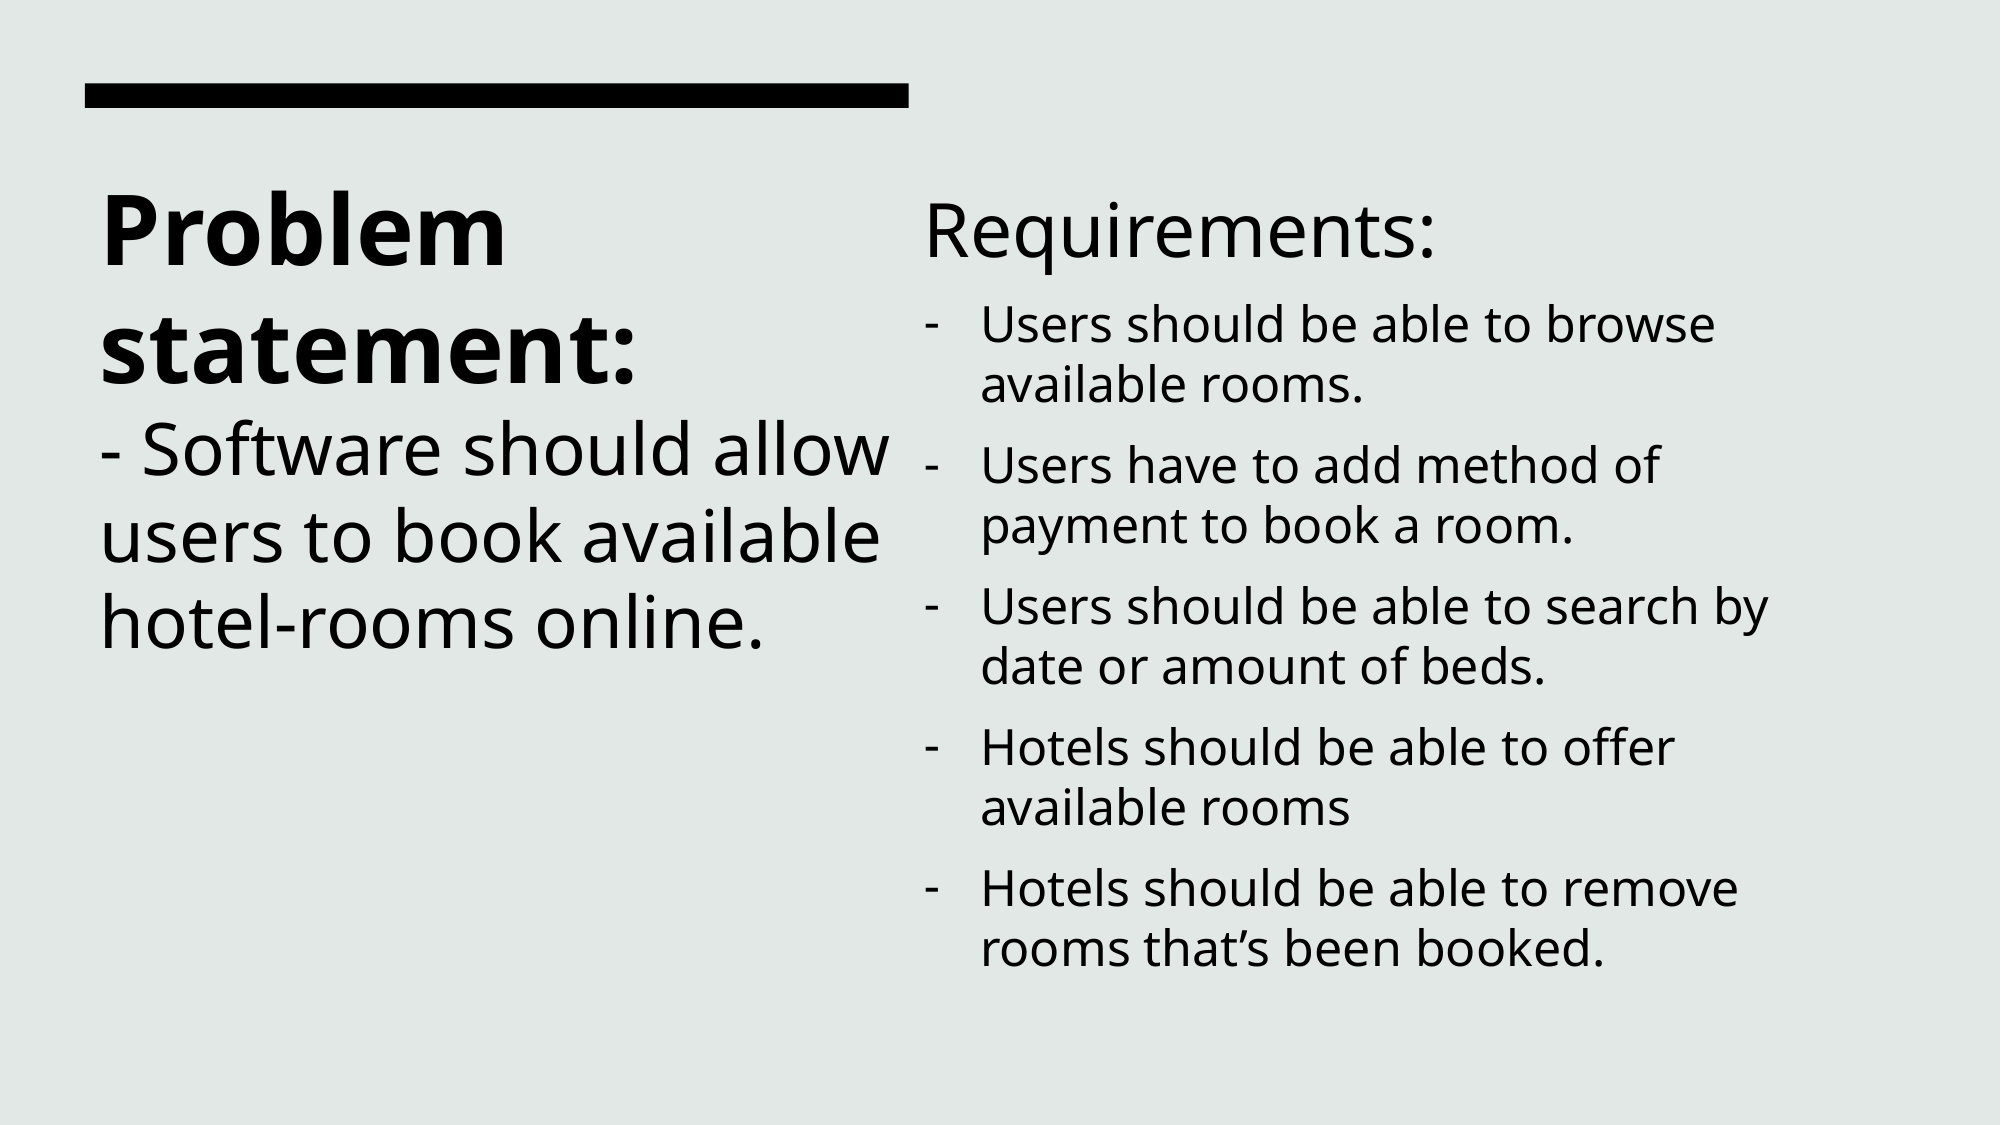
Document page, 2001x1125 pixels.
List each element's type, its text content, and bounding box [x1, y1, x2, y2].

list Requirements: Users should be able to browse available rooms. Users have to add method of payment to book a room. Users should be able to search by date or amount of beds. Hotels should be able to offer available rooms Hotels should be able to remove rooms that’s been booked. [908, 165, 1885, 1035]
title Problem statement: - Software should allow users to book available hotel-rooms online. [84, 160, 909, 960]
